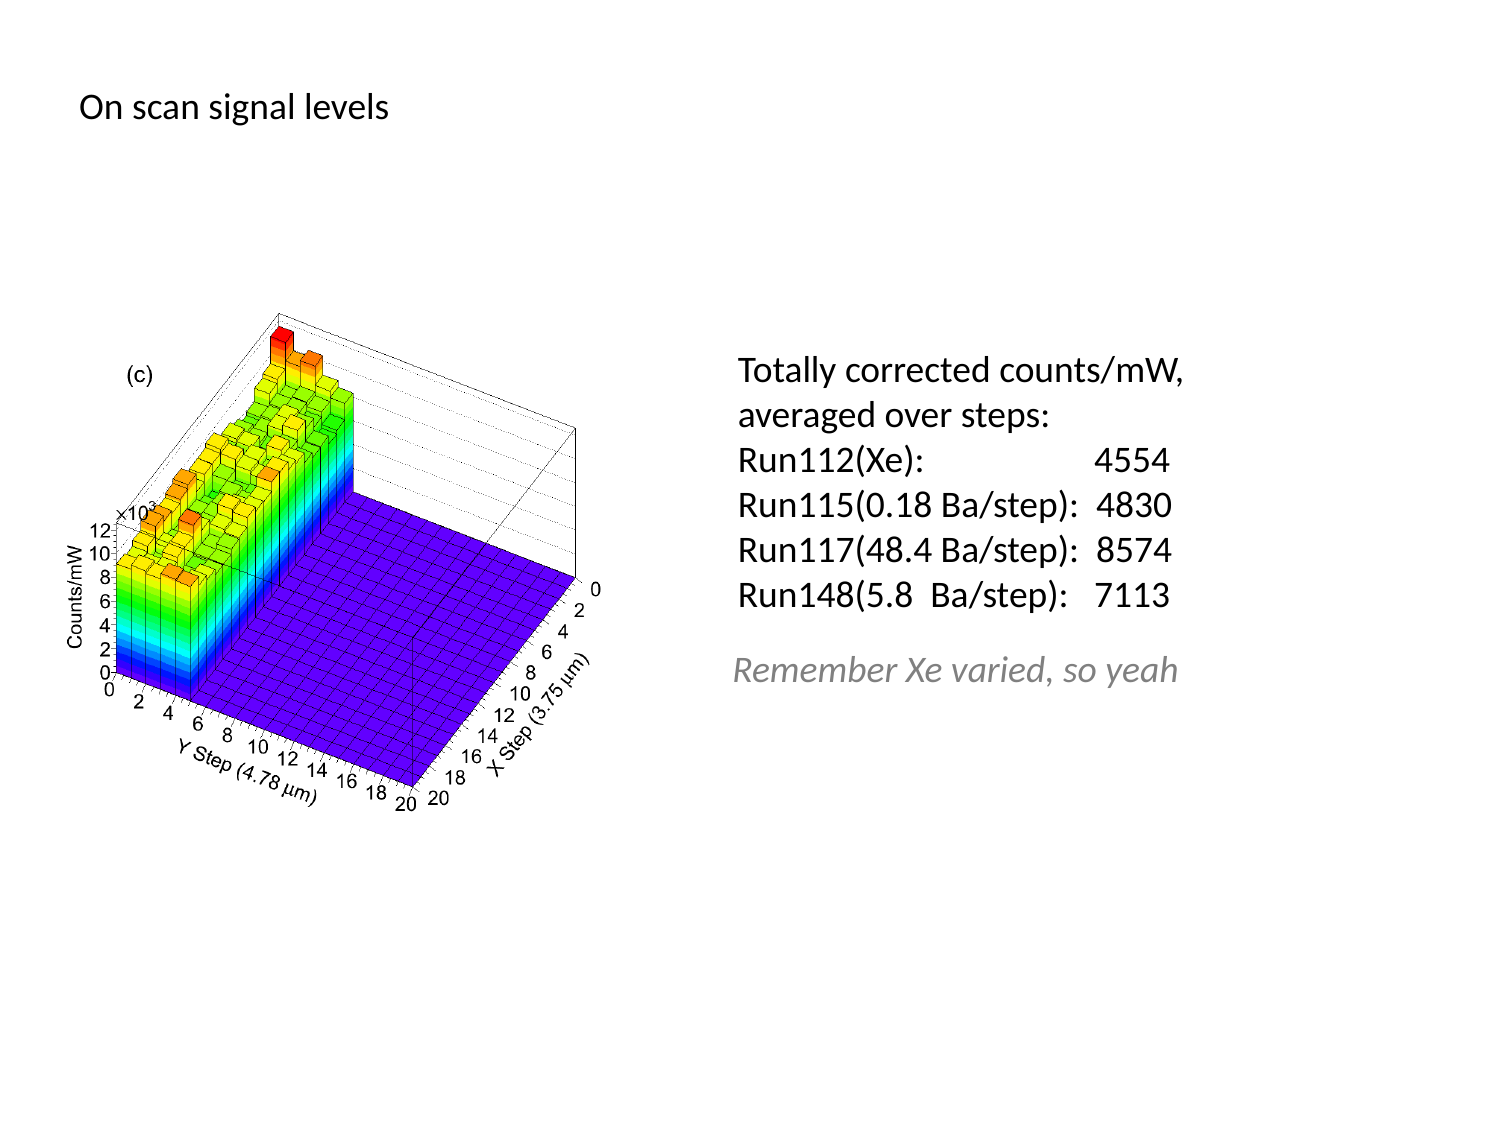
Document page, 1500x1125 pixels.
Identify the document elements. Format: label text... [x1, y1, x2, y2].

text_box Remember Xe varied, so yeah [717, 637, 1194, 698]
text_box On scan signal levels [64, 74, 405, 135]
text_box Totally corrected counts/mW, averaged over steps: Run112(Xe): 4554 Run115(0.18 Ba/step): 4830 Run117(48.4 Ba/step): 8574 Run148(5.8 Ba/step): 7113 [723, 337, 1313, 623]
picture [62, 287, 603, 813]
